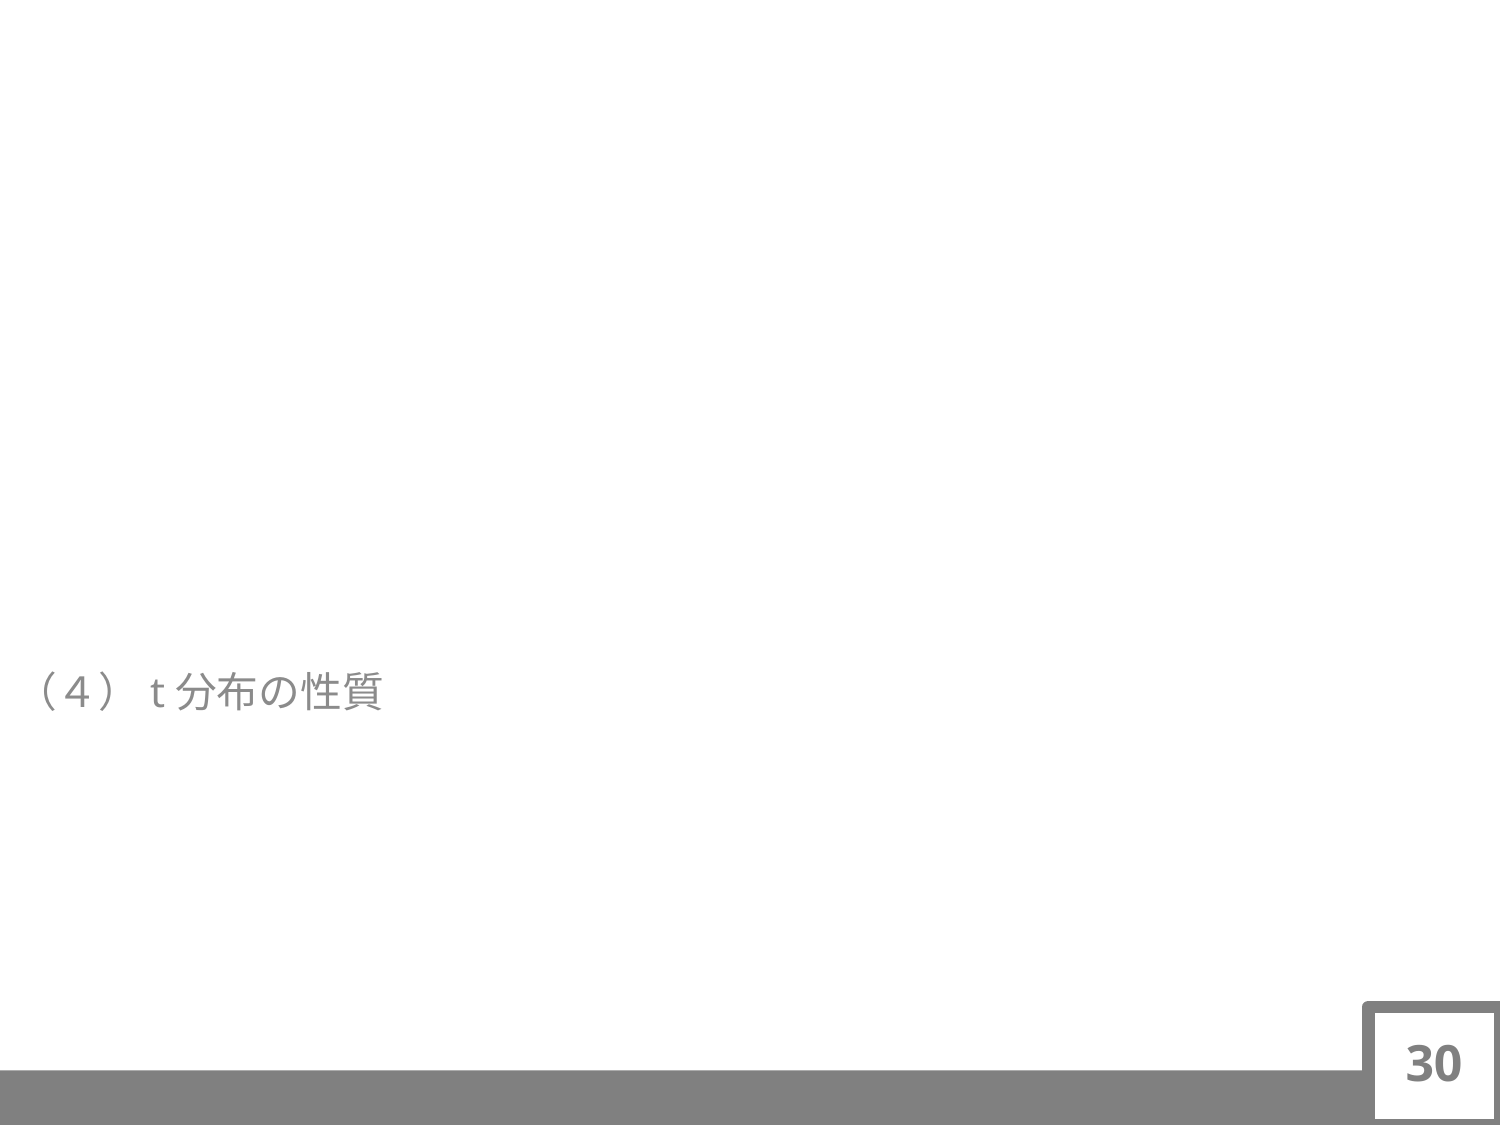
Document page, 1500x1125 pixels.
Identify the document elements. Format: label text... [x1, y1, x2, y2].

slide_number 30 [1362, 1001, 1500, 1125]
list （４）t分布の性質 [0, 476, 1500, 723]
